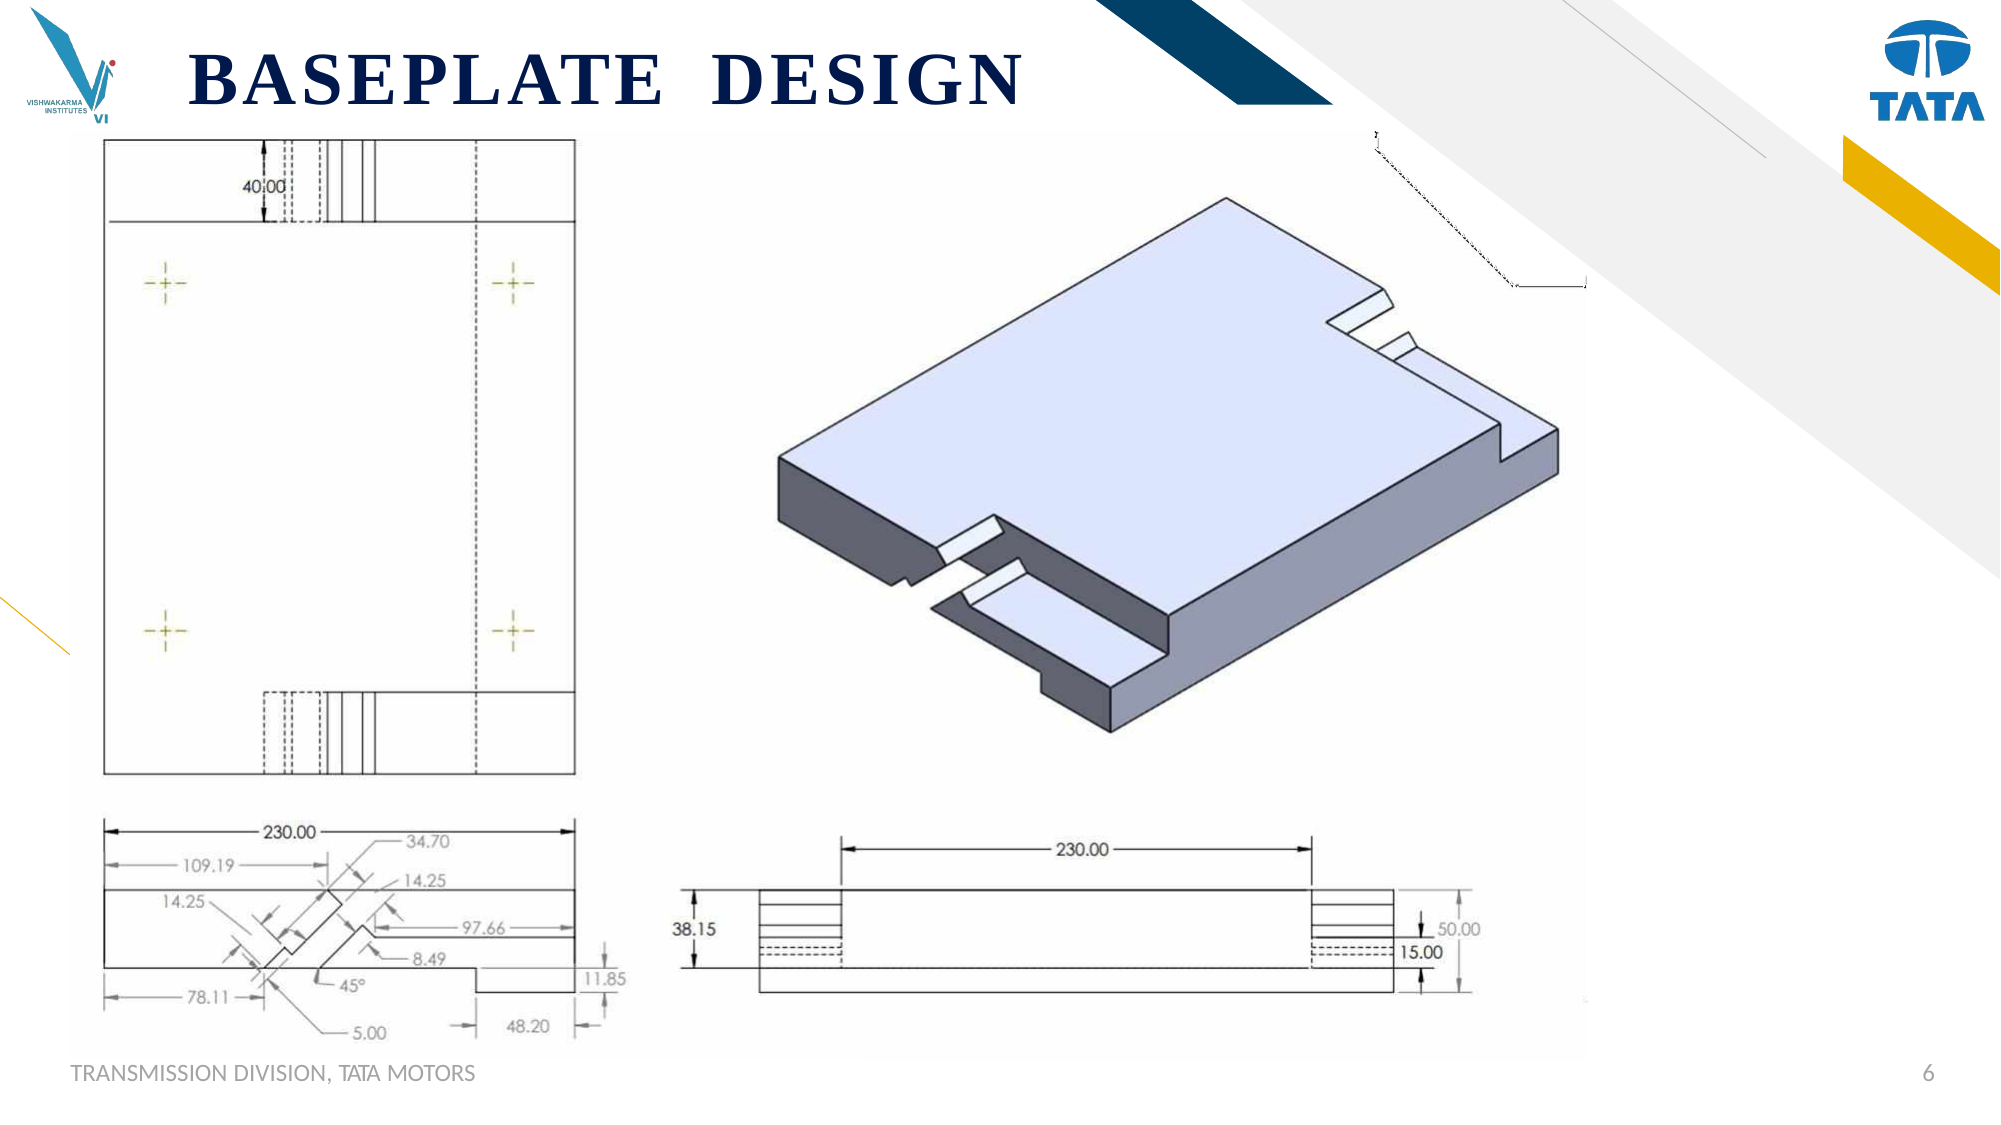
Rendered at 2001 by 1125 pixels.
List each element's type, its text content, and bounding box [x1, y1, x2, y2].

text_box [70, 0, 2000, 1062]
footer TRANSMISSION DIVISION, TATA MOTORS [68, 1069, 484, 1125]
slide_number 2 [1916, 1071, 1944, 1125]
picture [26, 6, 70, 124]
